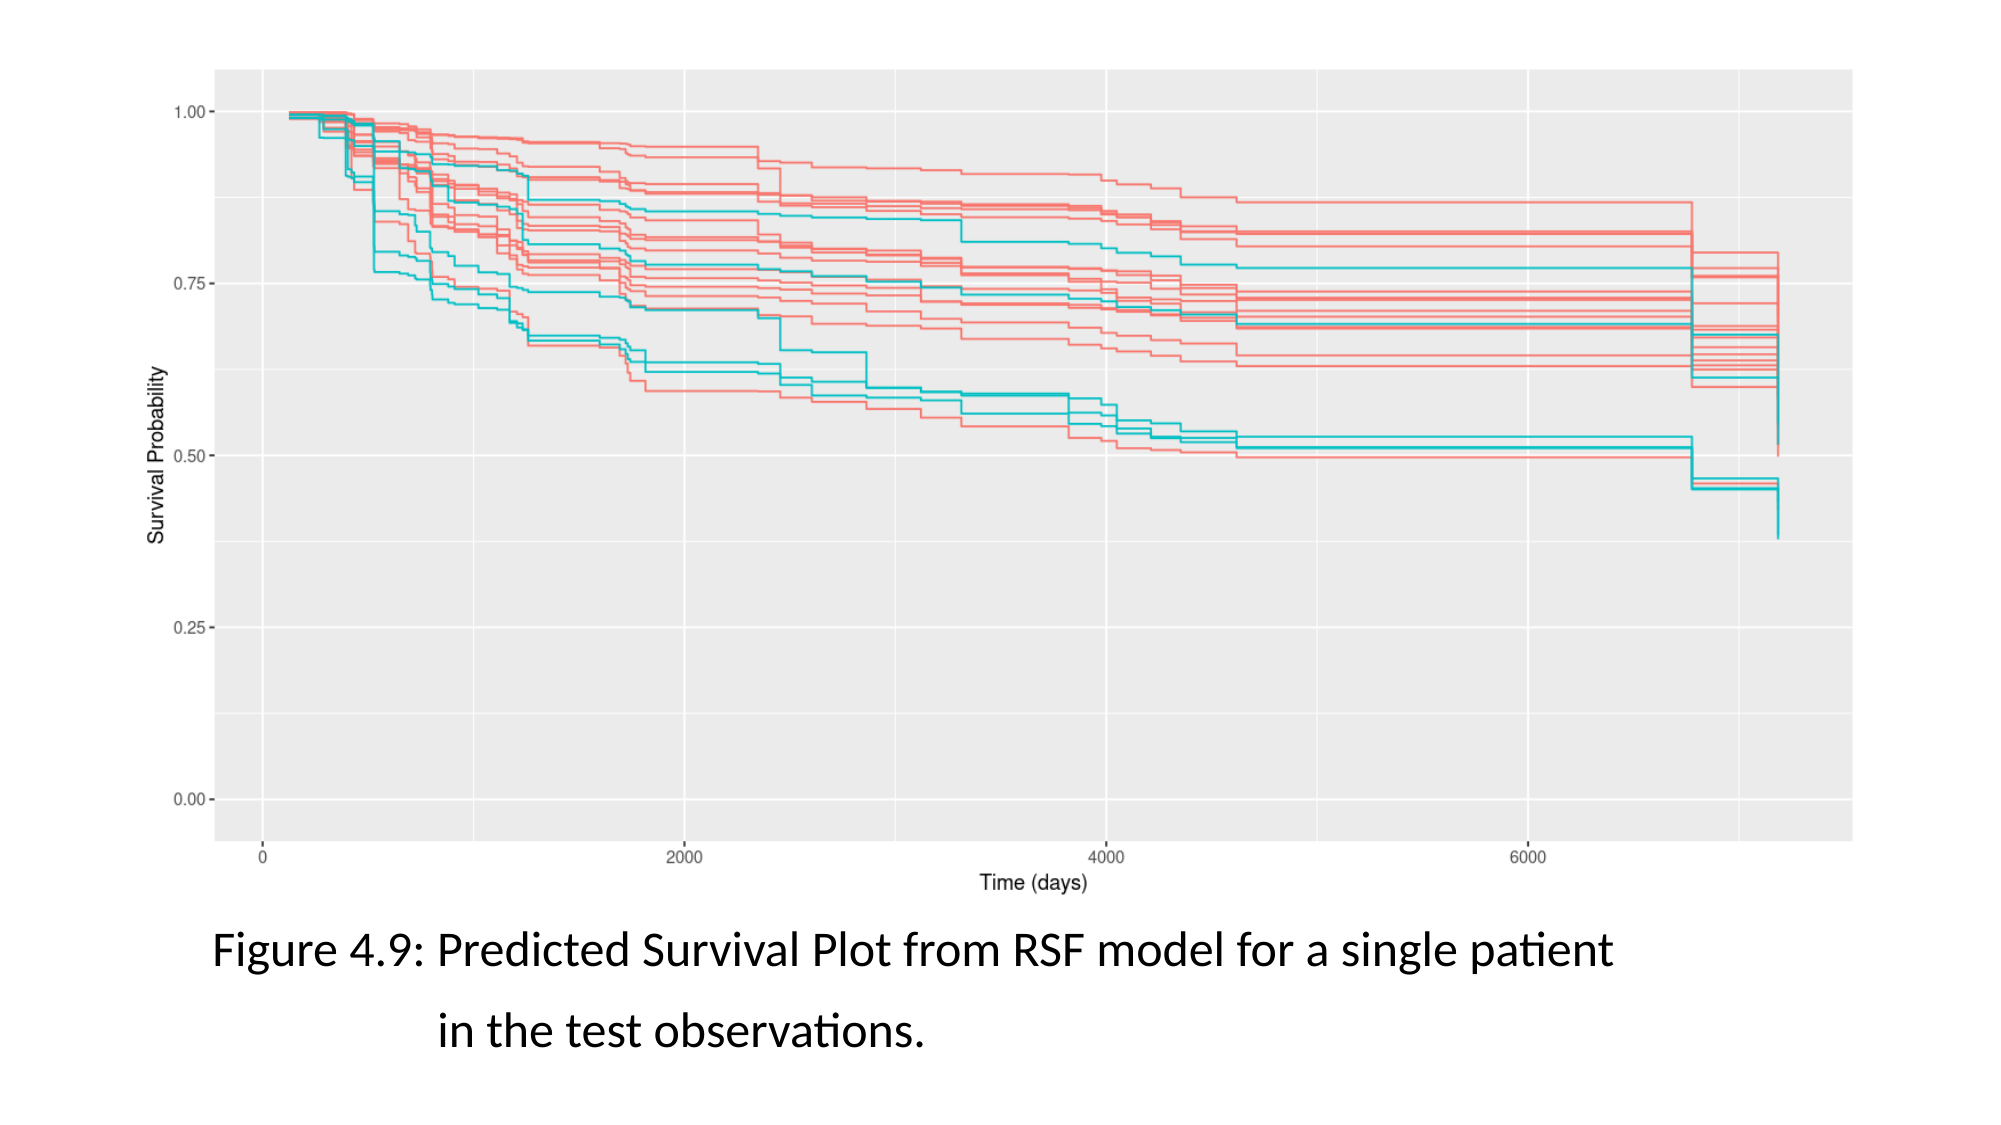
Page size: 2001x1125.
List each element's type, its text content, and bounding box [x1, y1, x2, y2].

text_box Figure 4.9: Predicted Survival Plot from RSF model for a single patient in the test observations. [197, 904, 2000, 1065]
picture [137, 59, 1863, 905]
